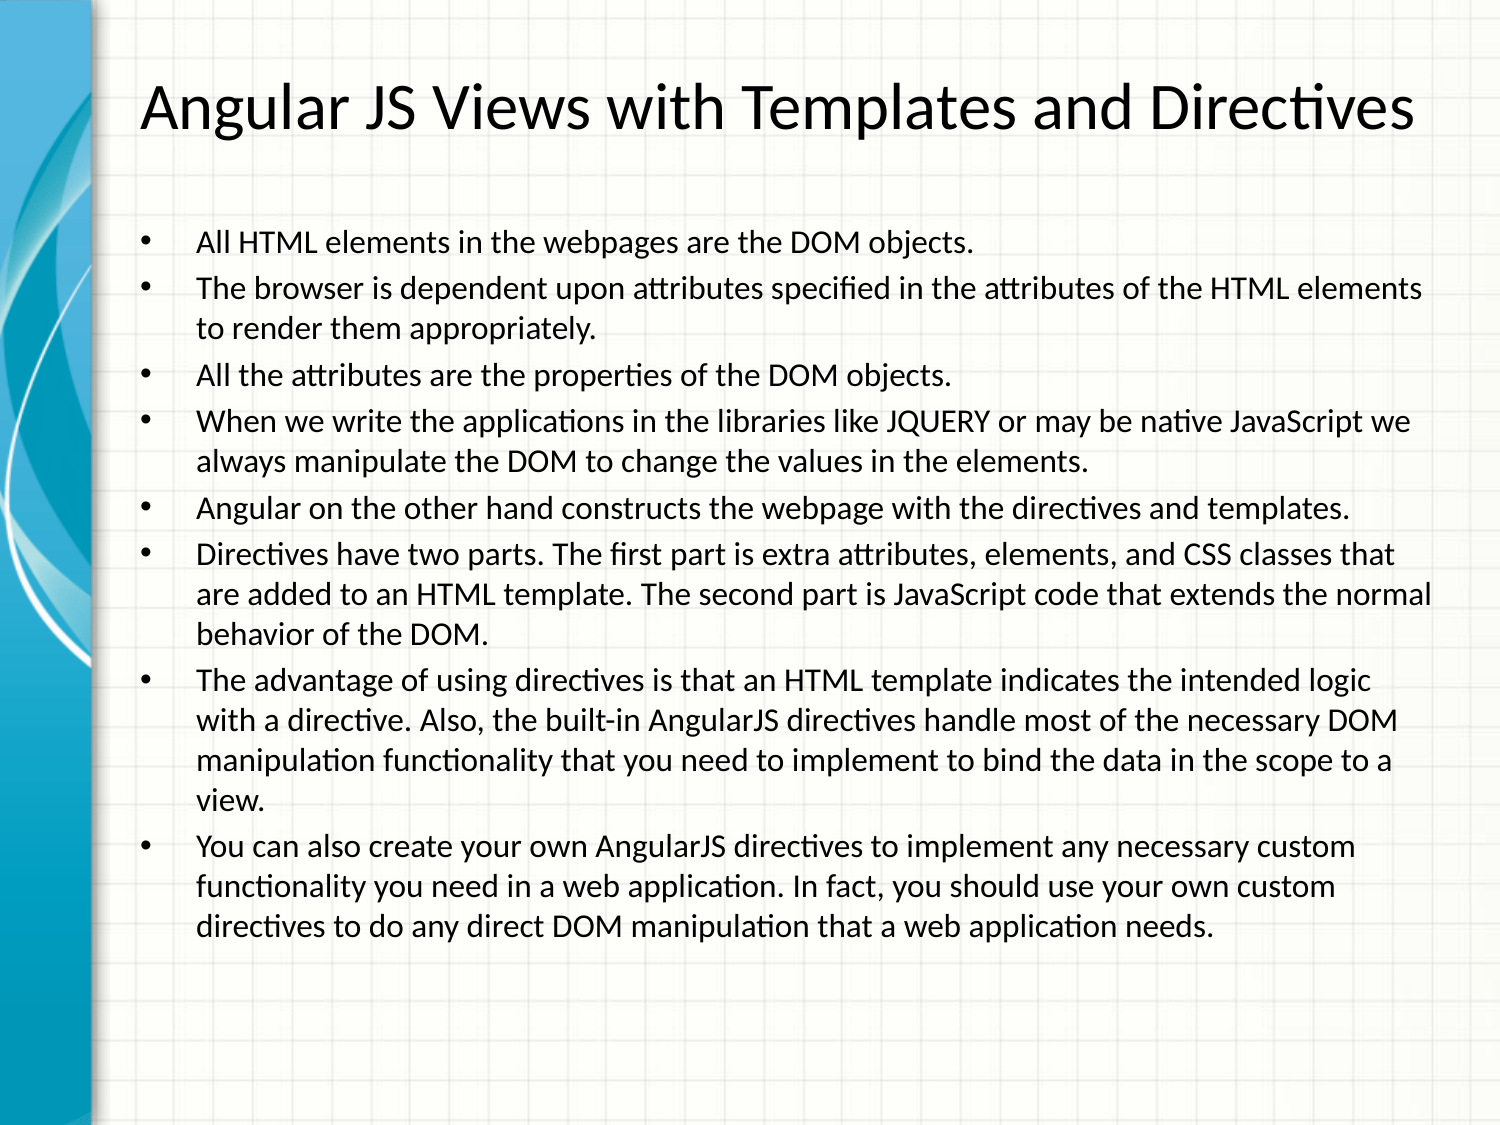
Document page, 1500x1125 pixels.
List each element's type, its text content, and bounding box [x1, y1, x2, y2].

picture [0, 0, 1500, 1125]
list All HTML elements in the webpages are the DOM objects. The browser is dependent upon attributes specified in the attributes of the HTML elements to render them appropriately. All the attributes are the properties of the DOM objects. When we write the applications in the libraries like JQUERY or may be native JavaScript we always manipulate the DOM to change the values in the elements. Angular on the other hand constructs the webpage with the directives and templates. Directives have two parts. The first part is extra attributes, elements, and CSS classes that are added to an HTML template. The second part is JavaScript code that extends the normal behavior of the DOM. The advantage of using directives is that an HTML template indicates the intended logic with a directive. Also, the built-in AngularJS directives handle most of the necessary DOM manipulation functionality that you need to implement to bind the data in the scope to a view. You can also create your own AngularJS directives to implement any necessary custom functionality you need in a web application. In fact, you should use your own custom directives to do any direct DOM manipulation that a web application needs. [125, 212, 1450, 967]
title Angular JS Views with Templates and Directives [125, 44, 1450, 163]
